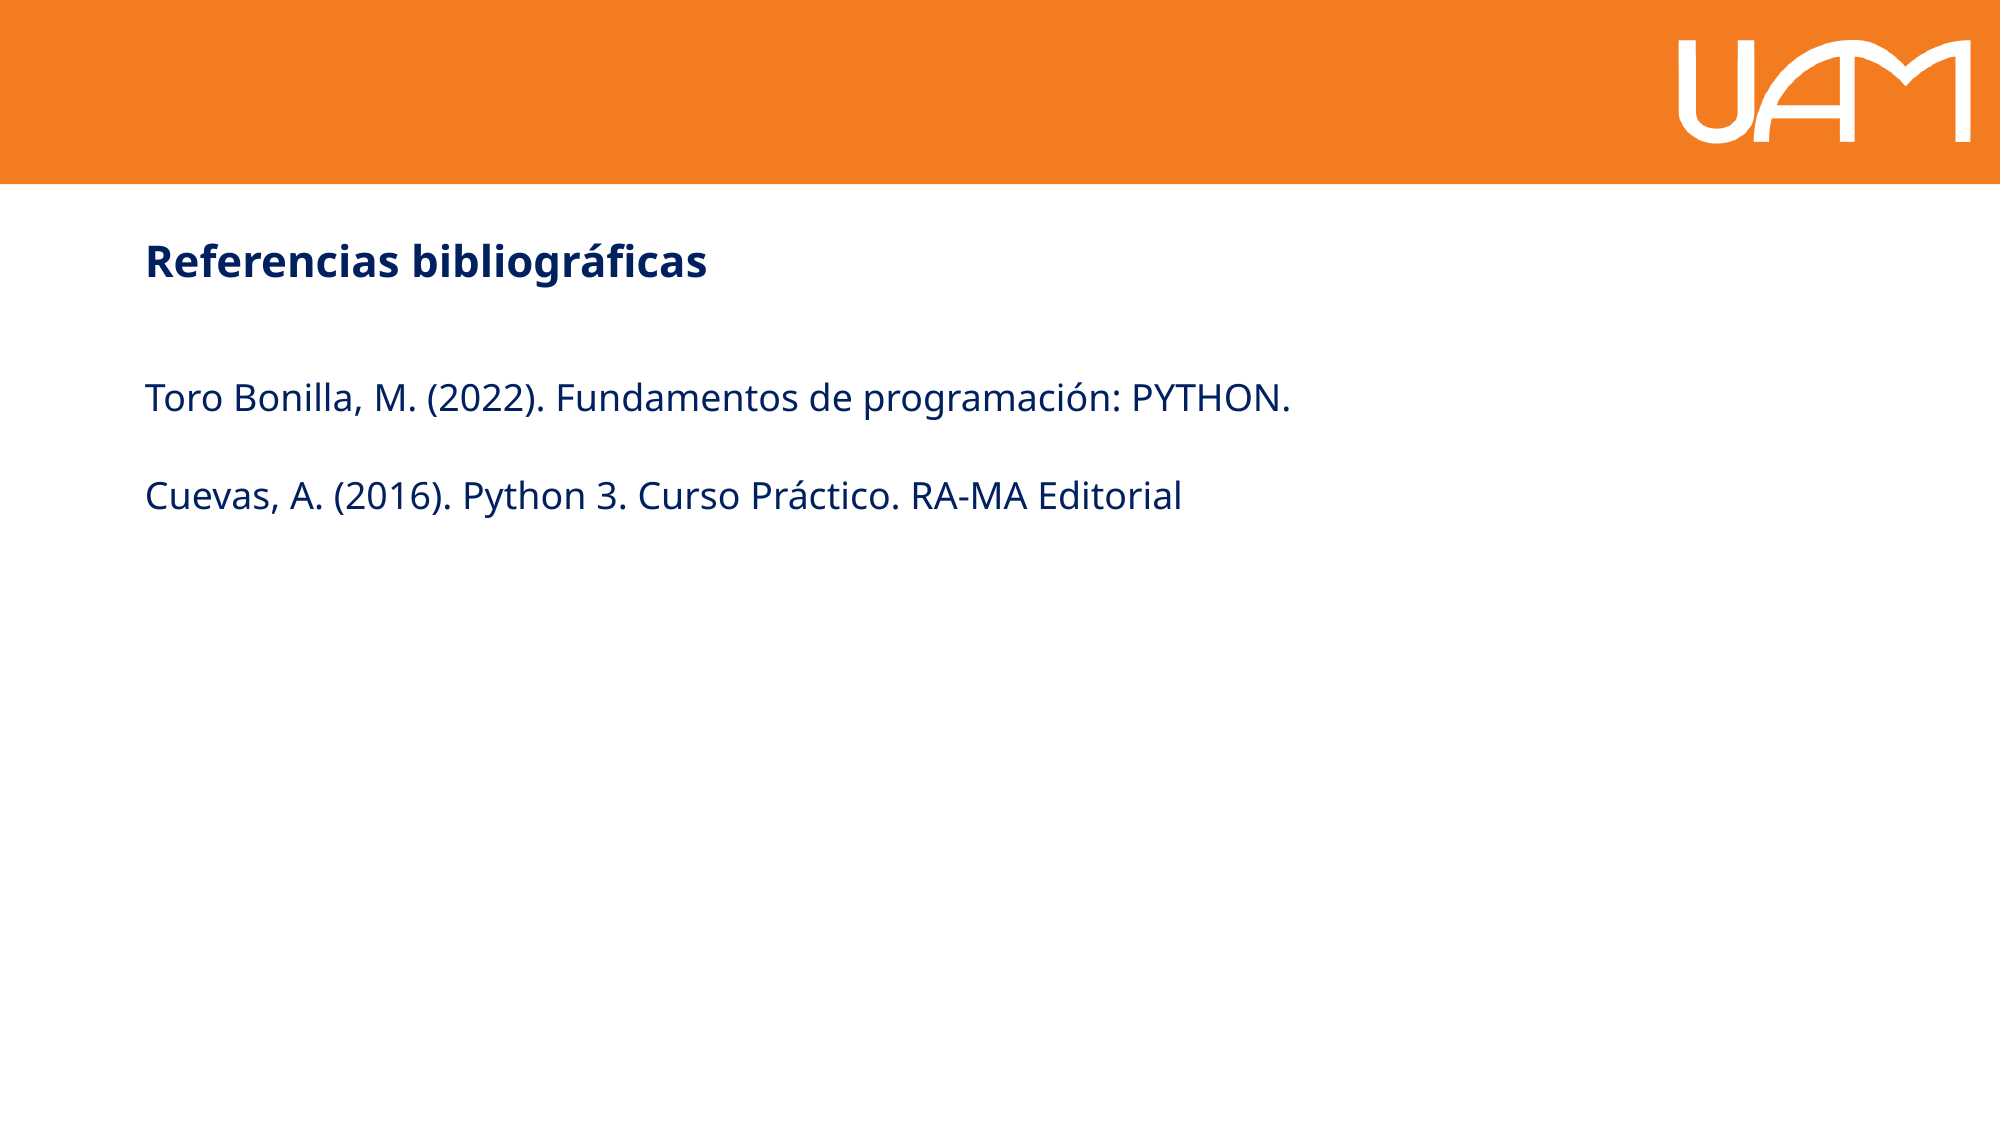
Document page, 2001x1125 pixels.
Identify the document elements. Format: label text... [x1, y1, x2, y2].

text_box Toro Bonilla, M. (2022). Fundamentos de programación: PYTHON. Cuevas, A. (2016). Python 3. Curso Práctico. RA-MA Editorial [130, 366, 1496, 525]
text_box Referencias bibliográficas [130, 226, 1496, 294]
picture [1649, 0, 2000, 190]
